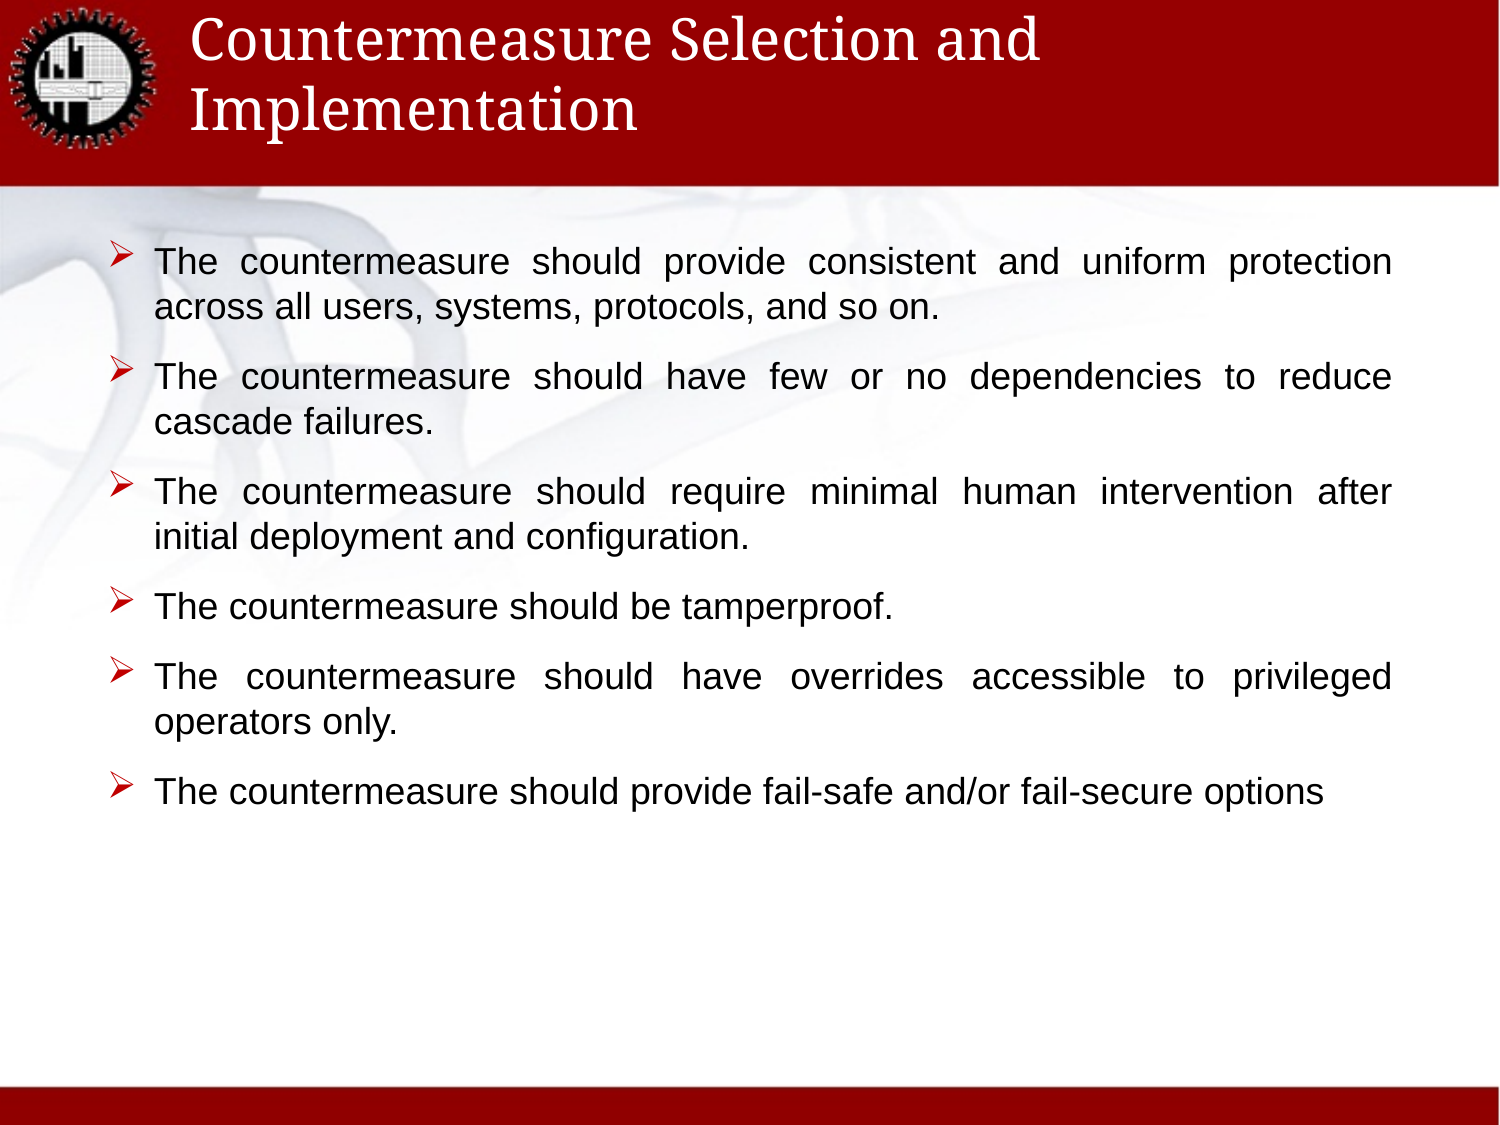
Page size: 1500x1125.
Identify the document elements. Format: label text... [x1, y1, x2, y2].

picture [0, 0, 1500, 1125]
text_box The countermeasure should provide consistent and uniform protection across all users, systems, protocols, and so on. The countermeasure should have few or no dependencies to reduce cascade failures. The countermeasure should require minimal human intervention after initial deployment and configuration. The countermeasure should be tamperproof. The countermeasure should have overrides accessible to privileged operators only. The countermeasure should provide fail-safe and/or fail-secure options [92, 229, 1408, 820]
title Countermeasure Selection and Implementation [174, 24, 1450, 150]
